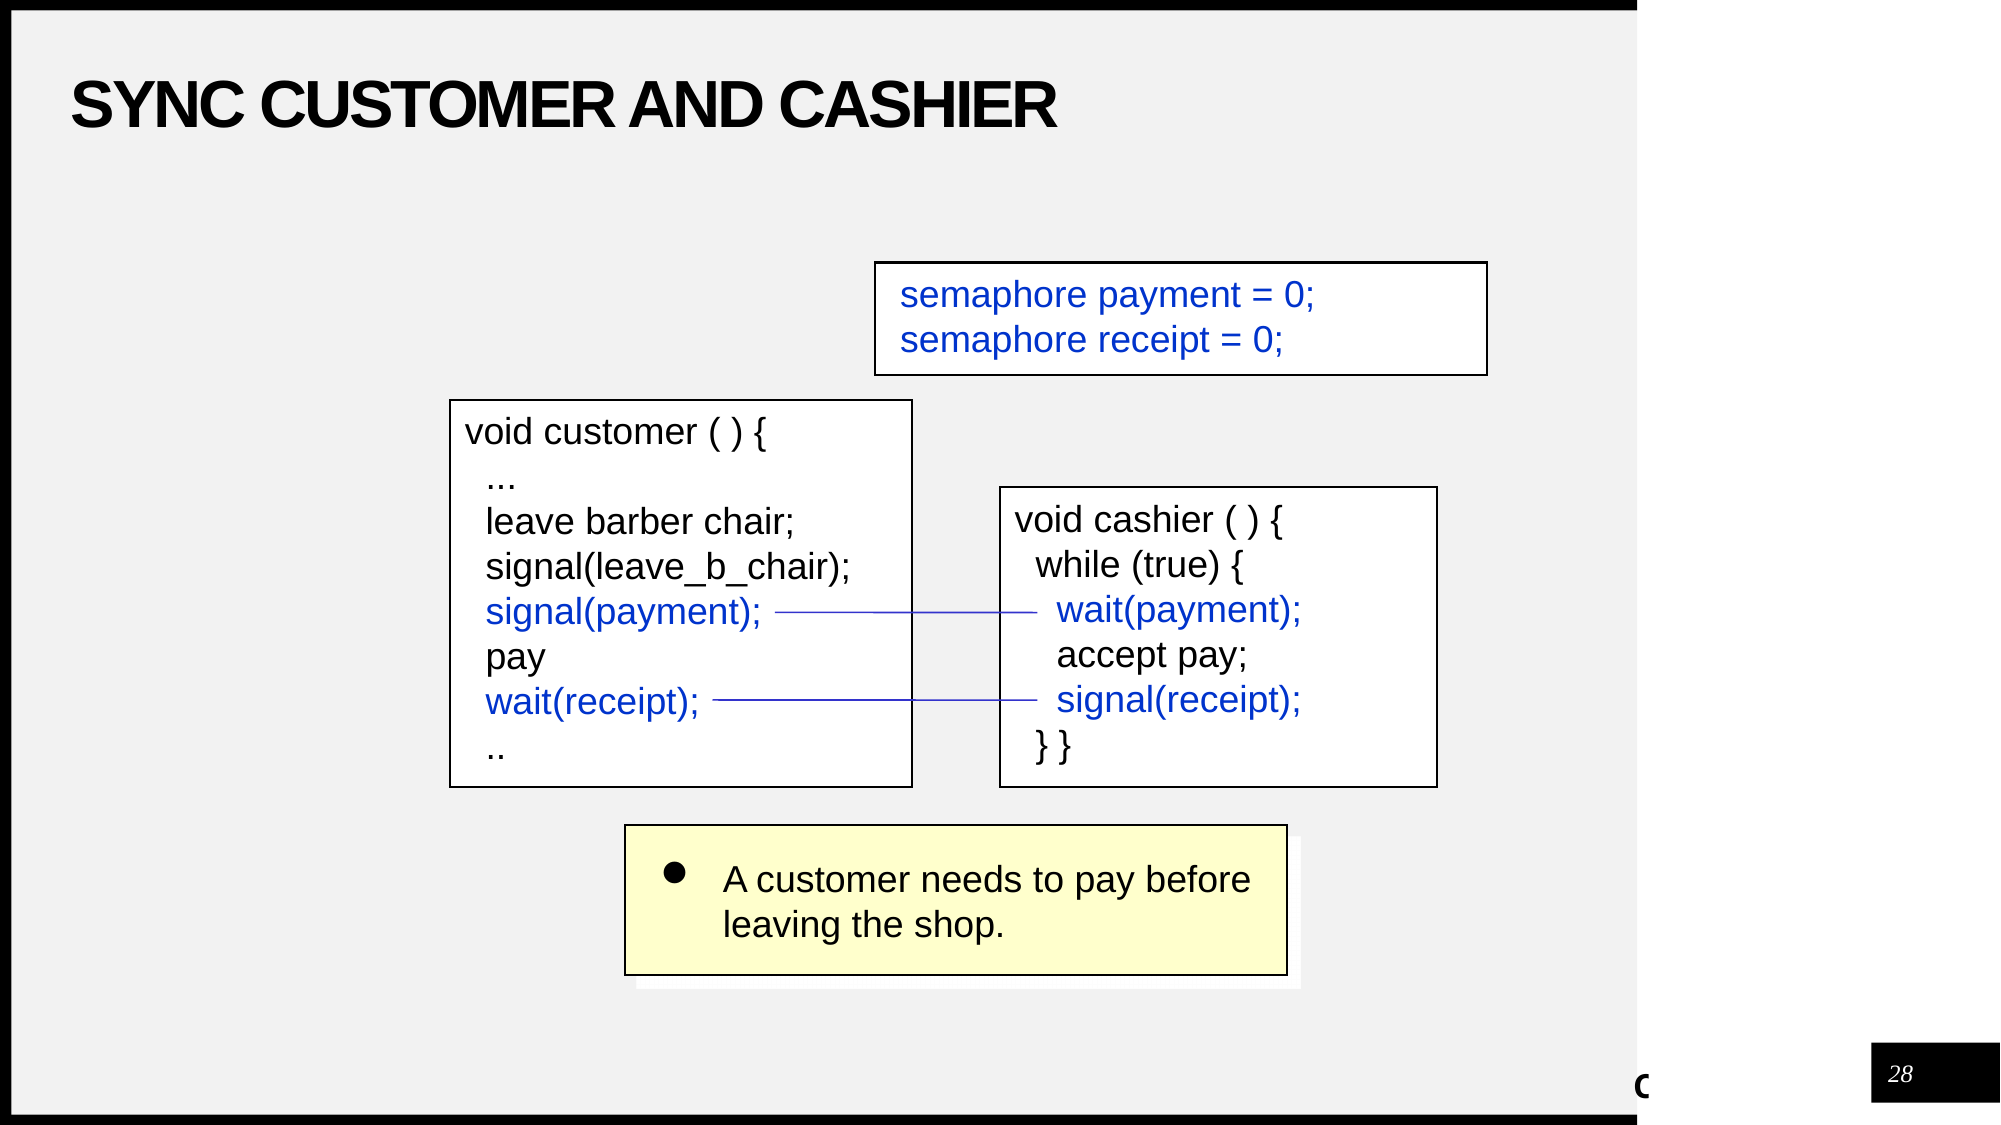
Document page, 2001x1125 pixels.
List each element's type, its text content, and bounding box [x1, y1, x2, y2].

text_box void customer ( ) { ... leave barber chair; signal(leave_b_chair); signal(payment); pay wait(receipt); .. [449, 399, 913, 788]
text_box void cashier ( ) { while (true) { wait(payment); accept pay; signal(receipt); } } [999, 487, 1438, 788]
text_box Sync Customer and Cashier [70, 70, 1580, 142]
slide_number 28 [1877, 1050, 1924, 1096]
text_box A customer needs to pay before leaving the shop. [624, 824, 1288, 975]
text_box semaphore payment = 0; semaphore receipt = 0; [874, 262, 1488, 375]
